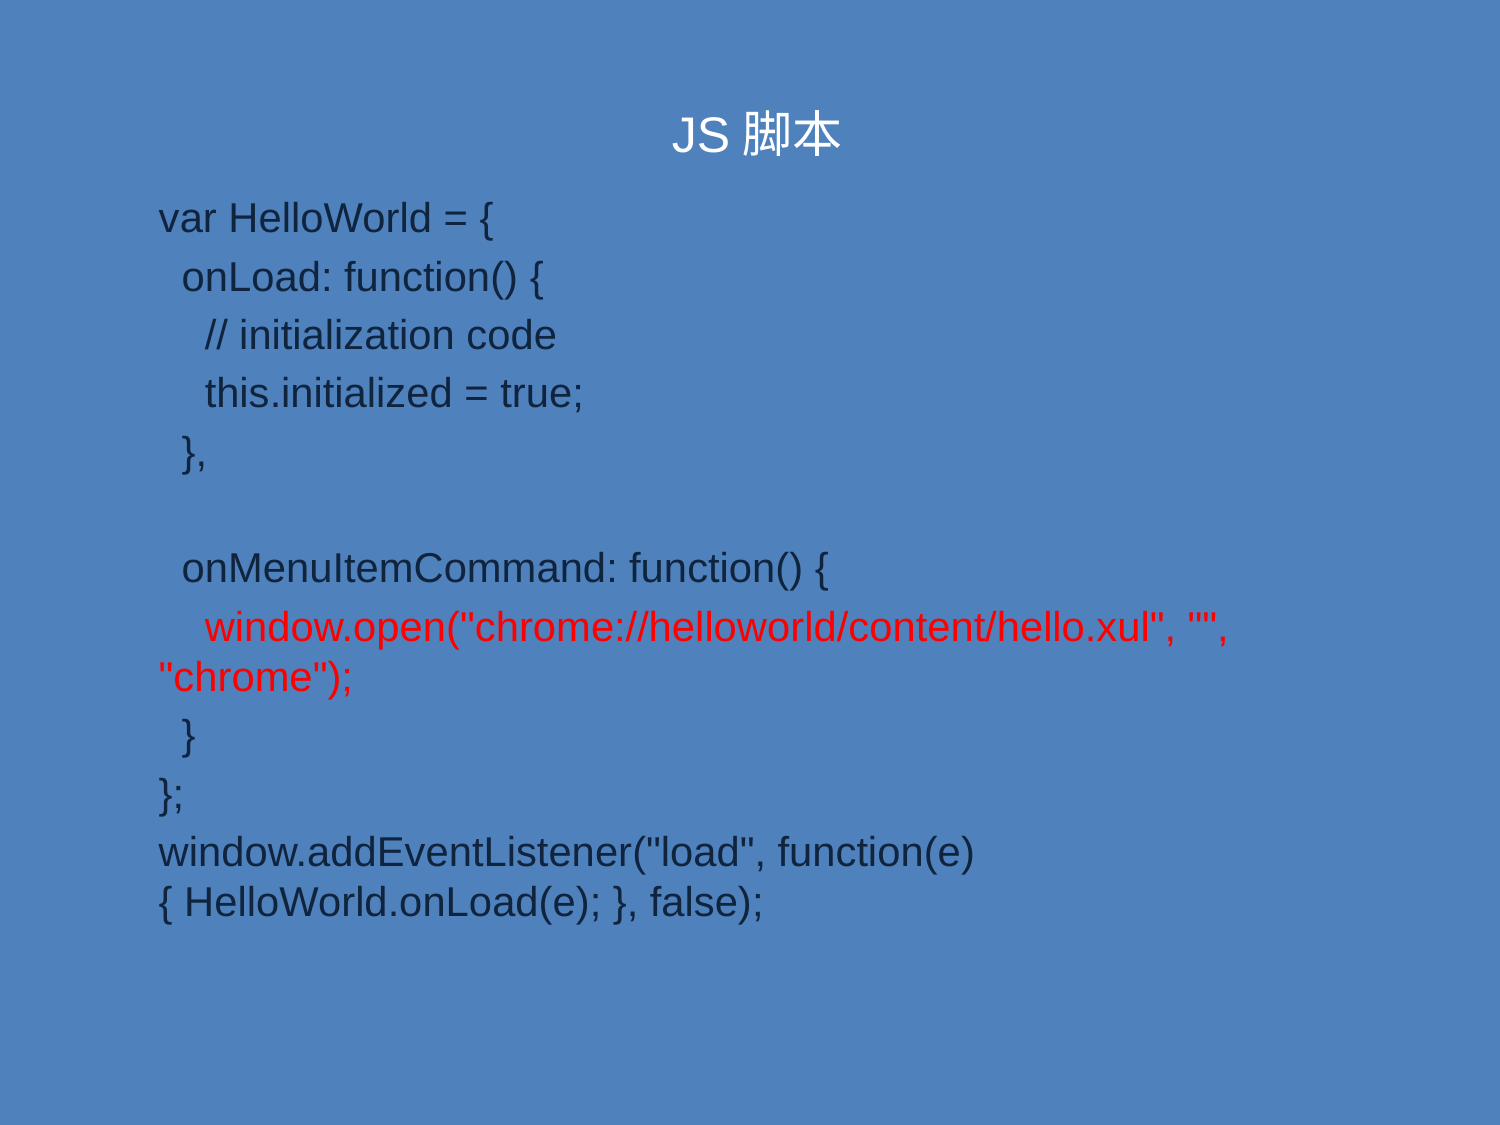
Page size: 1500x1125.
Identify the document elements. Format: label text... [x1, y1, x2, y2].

title JS脚本 [74, 74, 1426, 183]
list var HelloWorld = { onLoad: function() { // initialization code this.initialized = true; }, onMenuItemCommand: function() { window.open("chrome://helloworld/content/hello.xul", "", "chrome"); } }; window.addEventListener("load", function(e) { HelloWorld.onLoad(e); }, false); [74, 183, 1426, 950]
